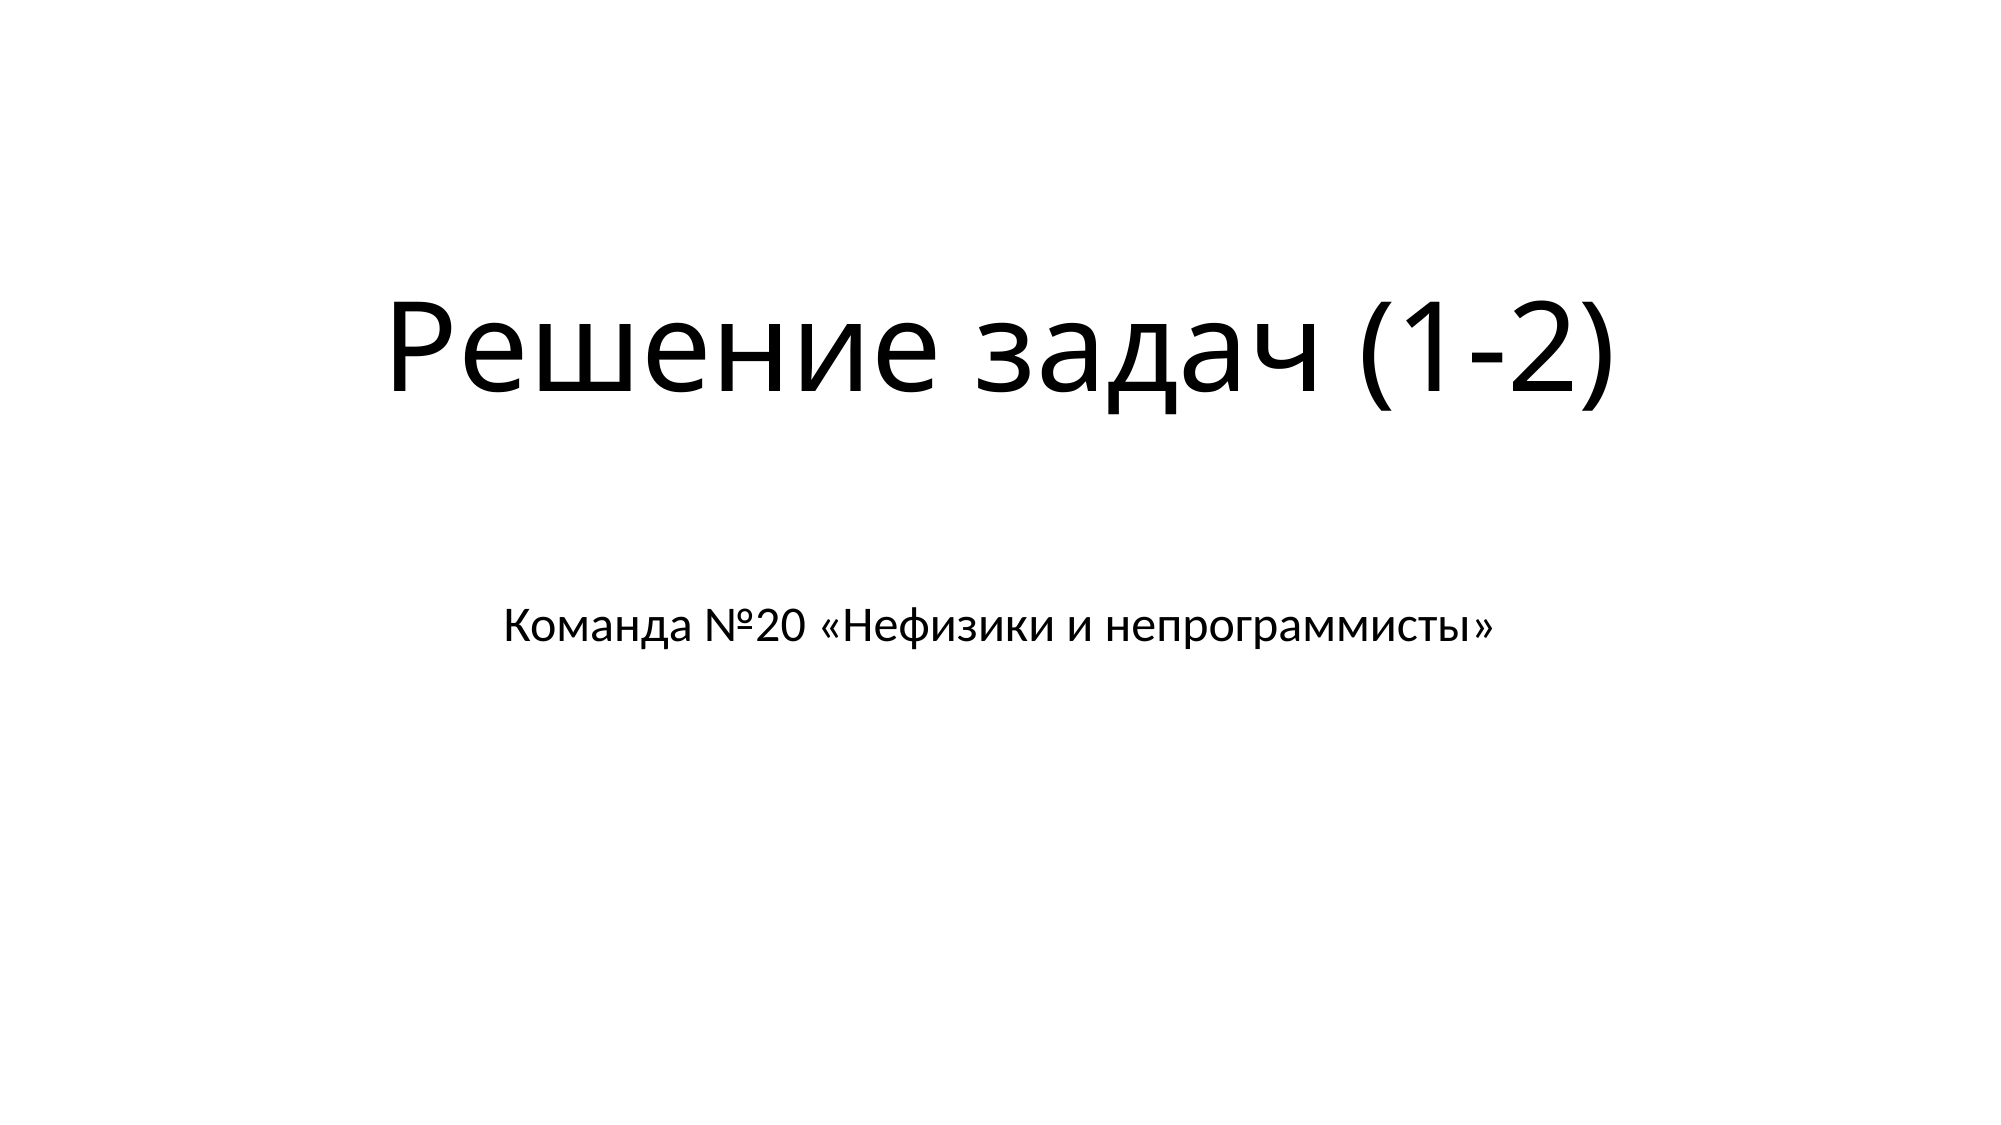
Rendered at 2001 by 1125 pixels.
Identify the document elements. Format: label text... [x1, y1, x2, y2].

title Решение задач (1-2) [249, 184, 1750, 576]
subtitle Команда №20 «Нефизики и непрограммисты» [249, 590, 1750, 863]
